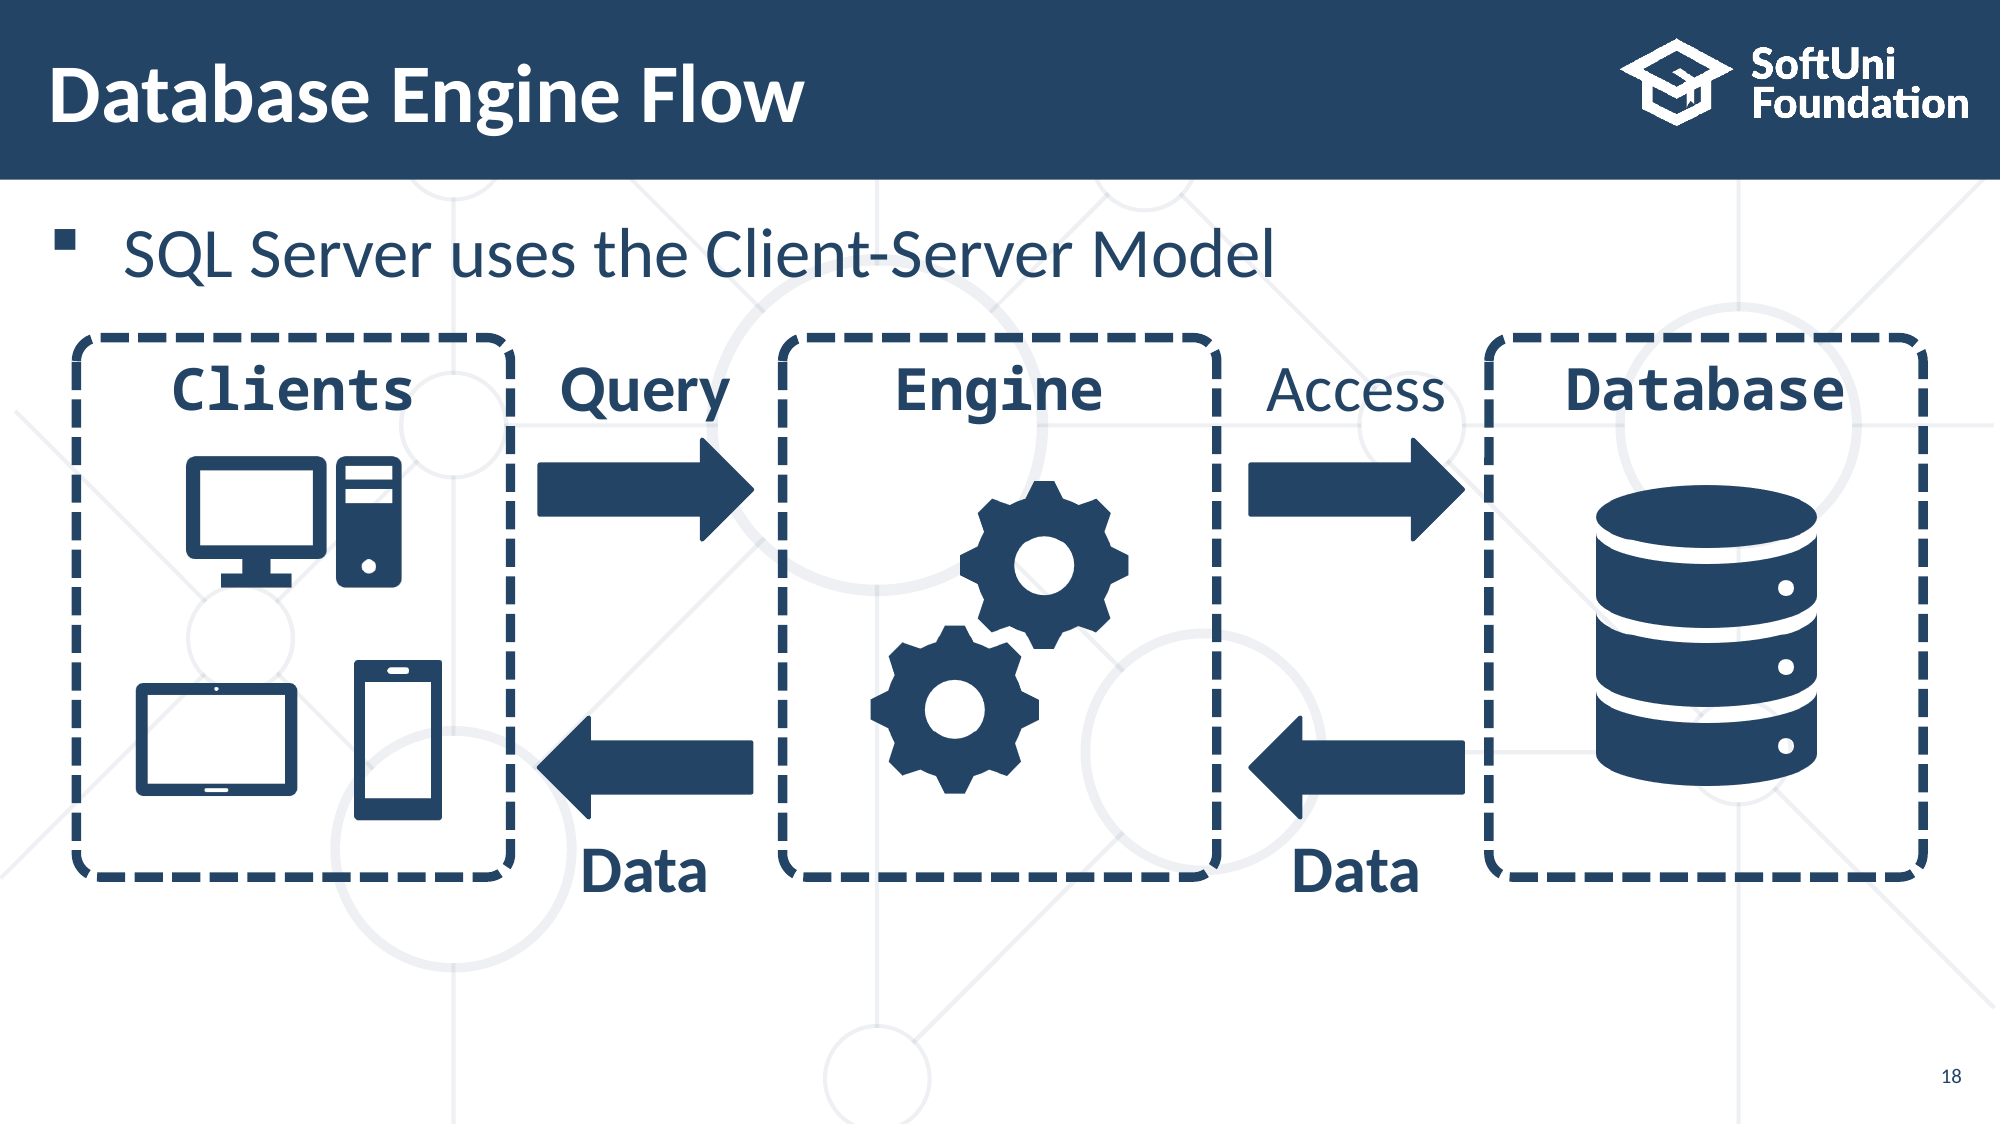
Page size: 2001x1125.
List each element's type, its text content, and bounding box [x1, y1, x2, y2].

text_box Data [538, 818, 752, 914]
picture [1516, 445, 1896, 826]
text_box Data [1250, 818, 1463, 914]
text_box [537, 437, 755, 542]
slide_number 18 [1897, 1049, 1968, 1101]
text_box Engine [780, 335, 1219, 880]
list SQL Server uses the Client-Server Model [31, 196, 1970, 1050]
text_box Access [1250, 337, 1463, 433]
text_box [536, 715, 754, 818]
picture [181, 409, 406, 634]
text_box Clients [74, 335, 513, 880]
text_box Database [1486, 335, 1926, 880]
text_box Query [539, 337, 753, 433]
picture [809, 447, 1190, 827]
text_box [1248, 437, 1466, 542]
title Database Engine Flow [31, 16, 1591, 162]
picture [1619, 38, 1968, 126]
picture [118, 642, 486, 836]
text_box [1248, 715, 1465, 818]
